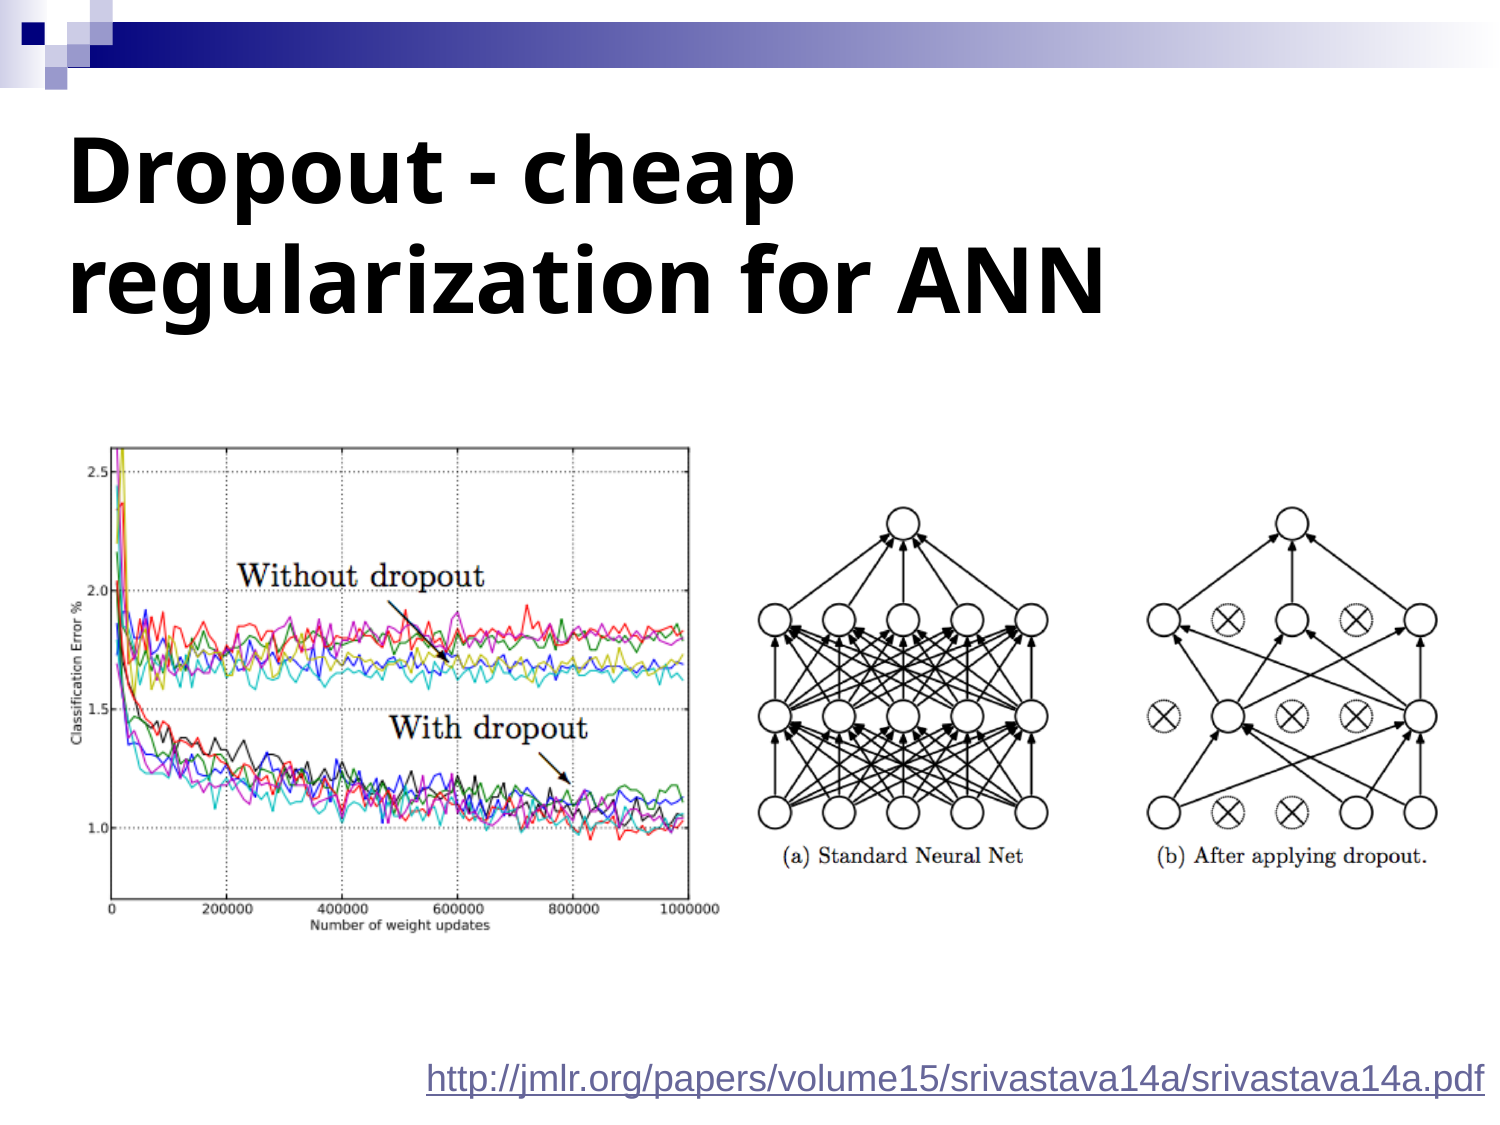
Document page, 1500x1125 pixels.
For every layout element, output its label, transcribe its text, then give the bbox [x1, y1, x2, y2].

picture [62, 424, 1450, 951]
text_box http://jmlr.org/papers/volume15/srivastava14a/srivastava14a.pdf [51, 1028, 1500, 1125]
title Dropout - cheap regularization for ANN [51, 97, 1449, 223]
